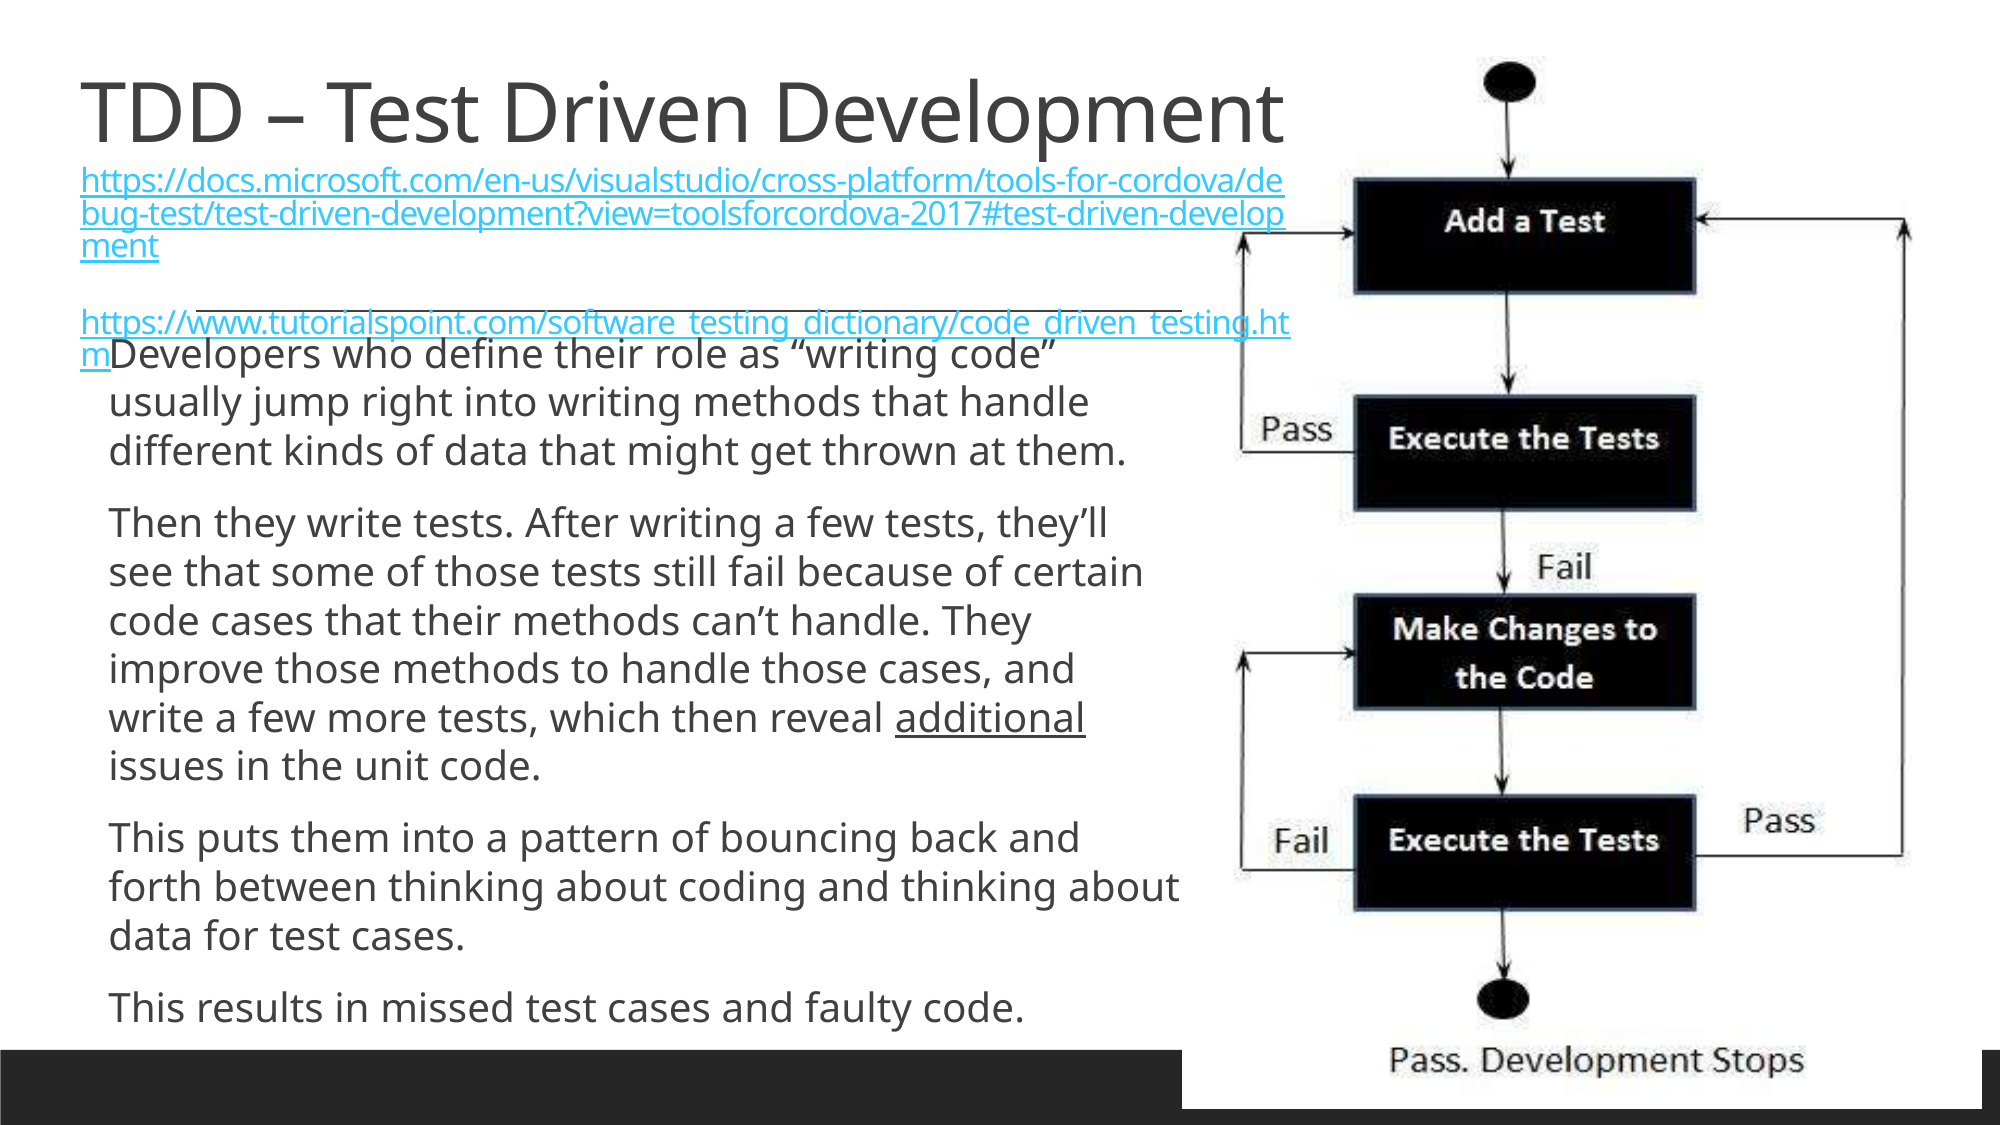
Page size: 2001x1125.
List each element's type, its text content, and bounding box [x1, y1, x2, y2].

picture [1181, 56, 1983, 1110]
list Developers who define their role as “writing code” usually jump right into writing methods that handle different kinds of data that might get thrown at them. Then they write tests. After writing a few tests, they’ll see that some of those tests still fail because of certain code cases that their methods can’t handle. They improve those methods to handle those cases, and write a few more tests, which then reveal additional issues in the unit code. This puts them into a pattern of bouncing back and forth between thinking about coding and thinking about data for test cases. This results in missed test cases and faulty code. [95, 311, 1178, 1047]
title TDD – Test Driven Development https://docs.microsoft.com/en-us/visualstudio/cross-platform/tools-for-cordova/debug-test/test-driven-development?view=toolsforcordova-2017#test-driven-development https://www.tutorialspoint.com/software_testing_dictionary/code_driven_testing.htm [65, 47, 1315, 285]
